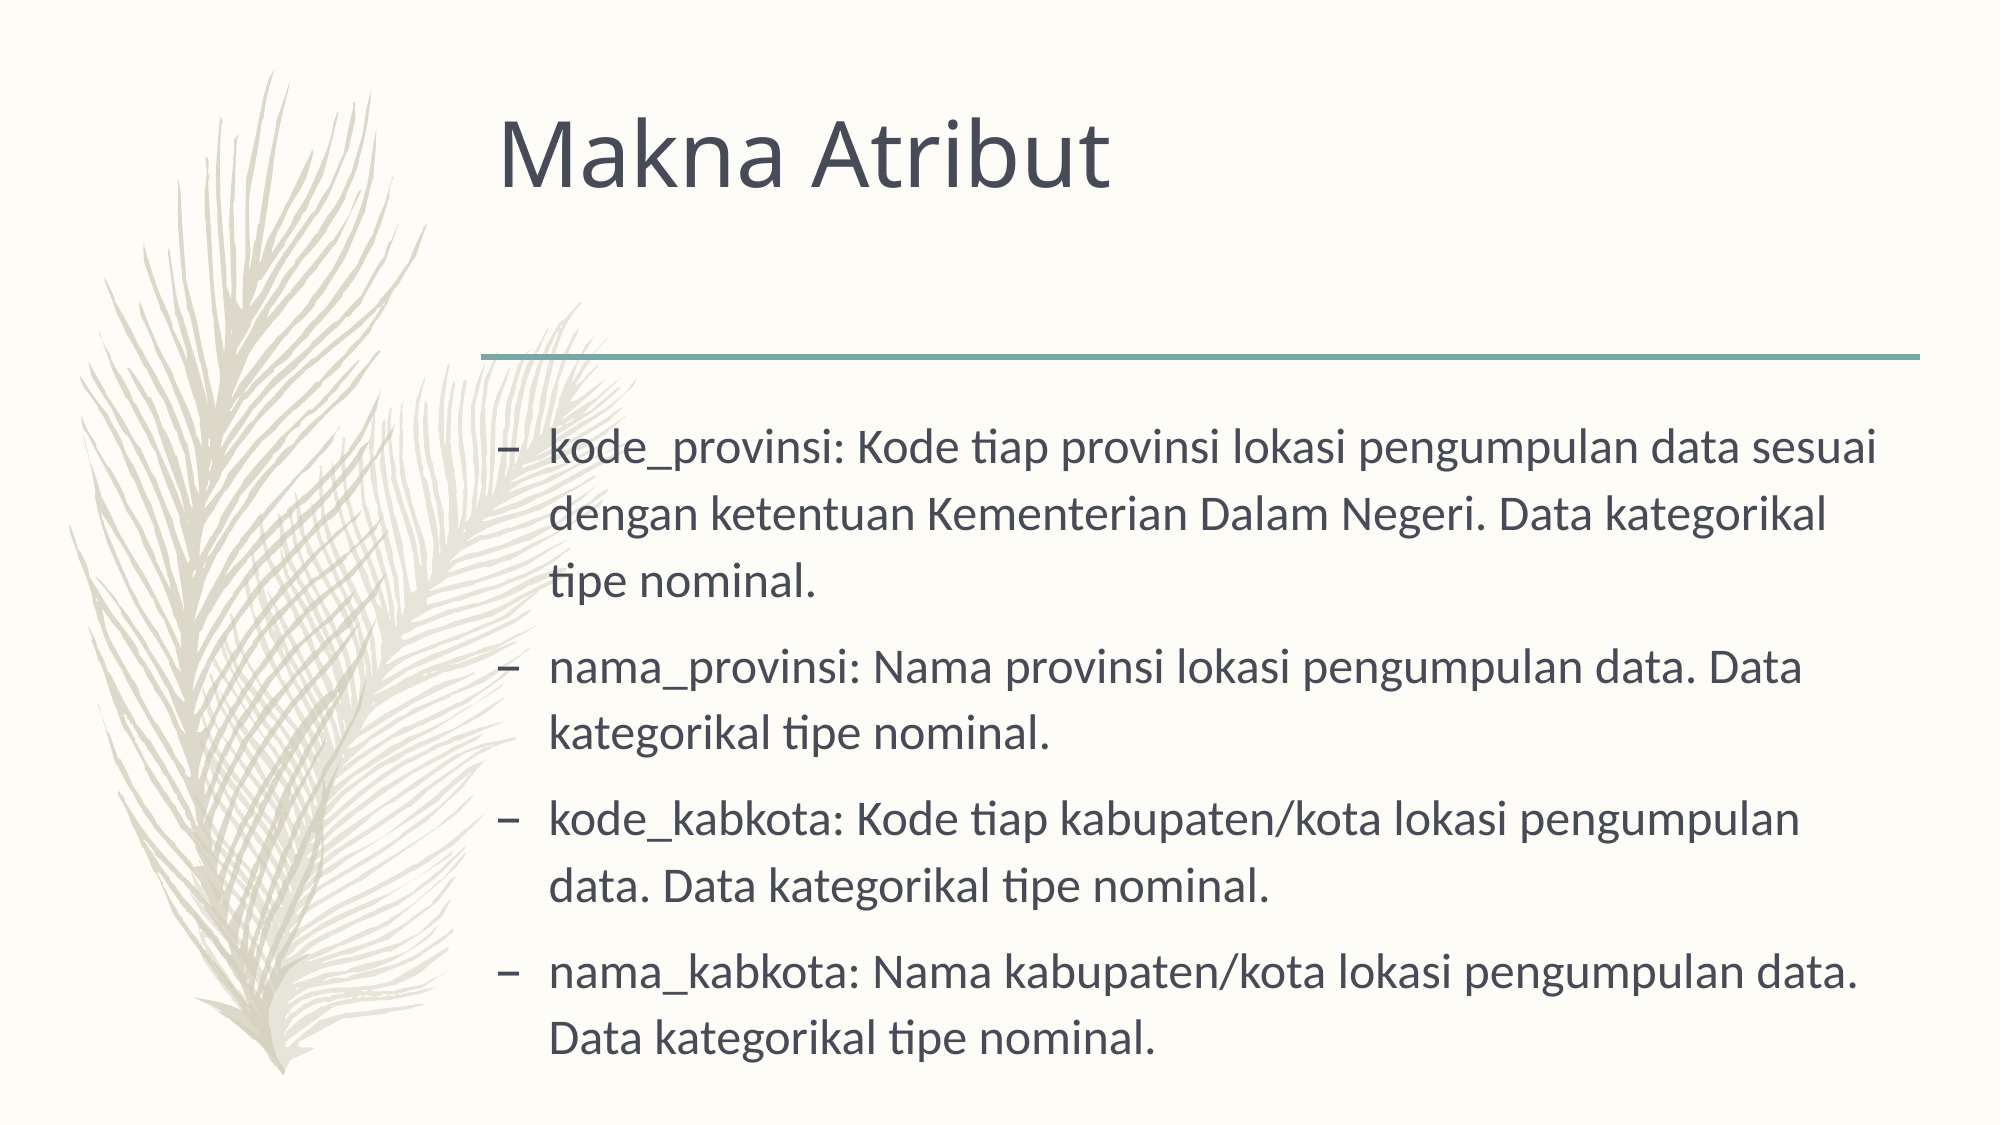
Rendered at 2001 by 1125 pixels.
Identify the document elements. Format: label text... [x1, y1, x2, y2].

list kode_provinsi: Kode tiap provinsi lokasi pengumpulan data sesuai dengan ketentuan Kementerian Dalam Negeri. Data kategorikal tipe nominal. nama_provinsi: Nama provinsi lokasi pengumpulan data. Data kategorikal tipe nominal. kode_kabkota: Kode tiap kabupaten/kota lokasi pengumpulan data. Data kategorikal tipe nominal. nama_kabkota: Nama kabupaten/kota lokasi pengumpulan data. Data kategorikal tipe nominal. [481, 399, 1920, 1125]
title Makna Atribut [481, 93, 1920, 350]
